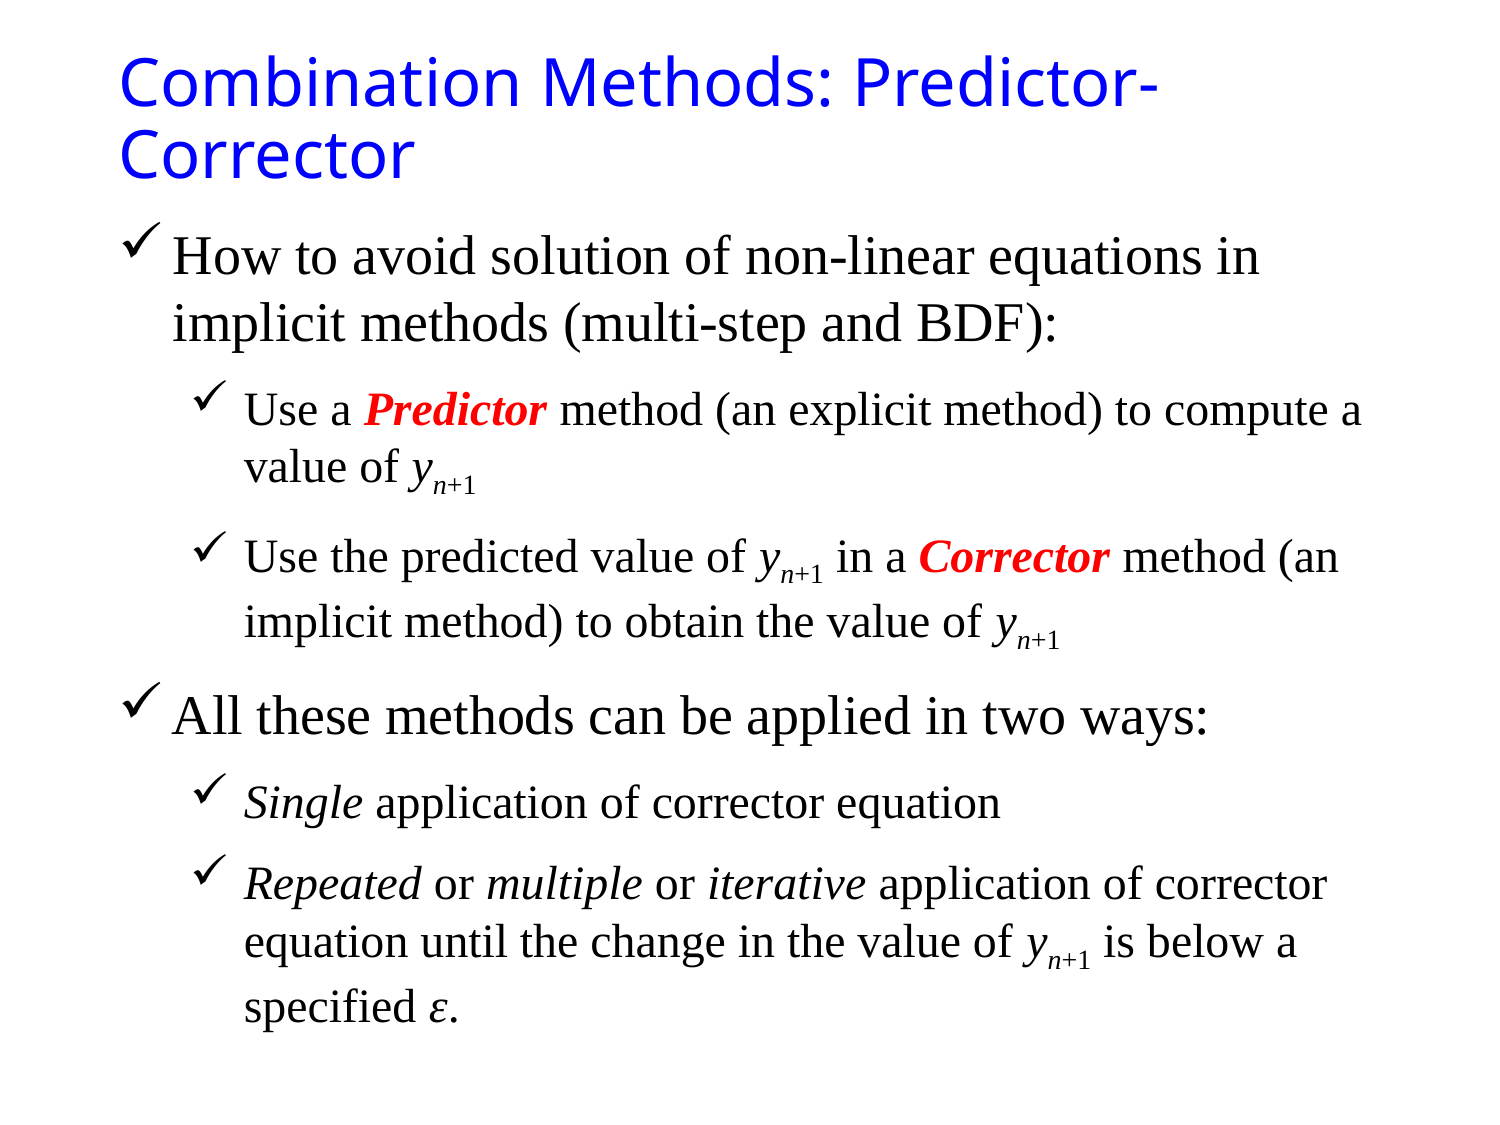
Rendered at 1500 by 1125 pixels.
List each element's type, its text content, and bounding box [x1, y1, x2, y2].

title Combination Methods: Predictor-Corrector [103, 59, 1397, 182]
list How to avoid solution of non-linear equations in implicit methods (multi-step and BDF): Use a Predictor method (an explicit method) to compute a value of yn+1 Use the predicted value of yn+1 in a Corrector method (an implicit method) to obtain the value of yn+1 All these methods can be applied in two ways: Single application of corrector equation Repeated or multiple or iterative application of corrector equation until the change in the value of yn+1 is below a specified ε. [103, 211, 1397, 1048]
